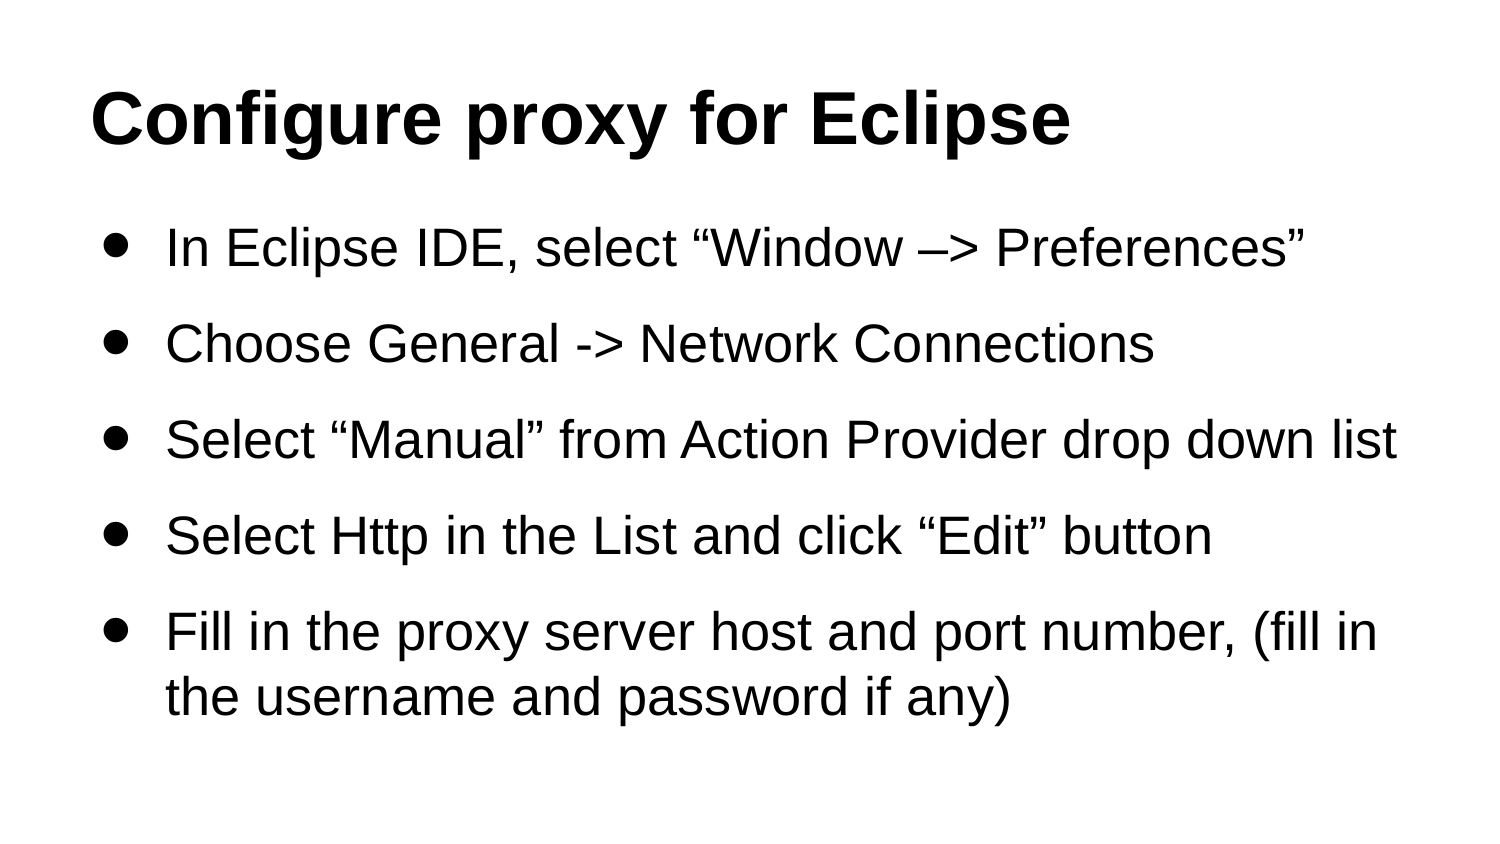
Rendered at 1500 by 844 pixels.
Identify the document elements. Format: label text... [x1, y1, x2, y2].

list In Eclipse IDE, select “Window –> Preferences” Choose General -> Network Connections Select “Manual” from Action Provider drop down list Select Http in the List and click “Edit” button Fill in the proxy server host and port number, (fill in the username and password if any) [75, 196, 1425, 808]
title Configure proxy for Eclipse [75, 33, 1425, 175]
